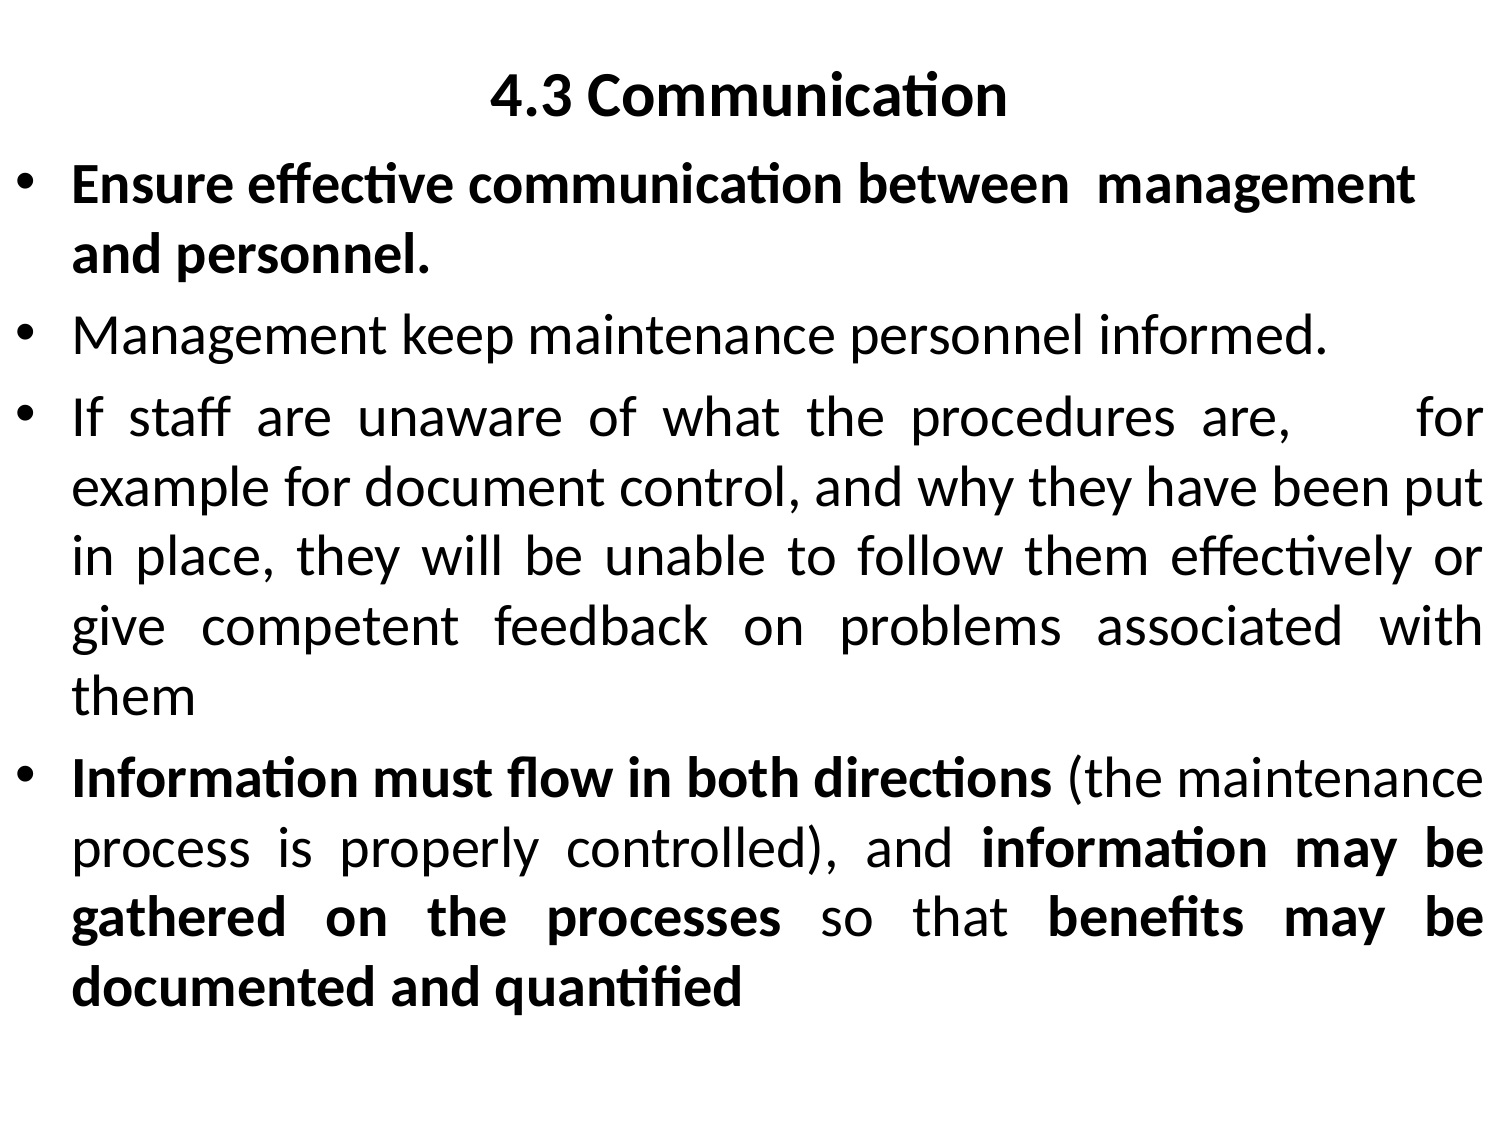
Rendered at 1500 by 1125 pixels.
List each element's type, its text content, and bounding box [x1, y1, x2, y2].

list Ensure effective communication between management and personnel. Management keep maintenance personnel informed. If staff are unaware of what the procedures are, for example for document control, and why they have been put in place, they will be unable to follow them effectively or give competent feedback on problems associated with them Information must flow in both directions (the maintenance process is properly controlled), and information may be gathered on the processes so that benefits may be documented and quantified [0, 137, 1500, 1125]
title 4.3 Communication [75, 45, 1425, 137]
